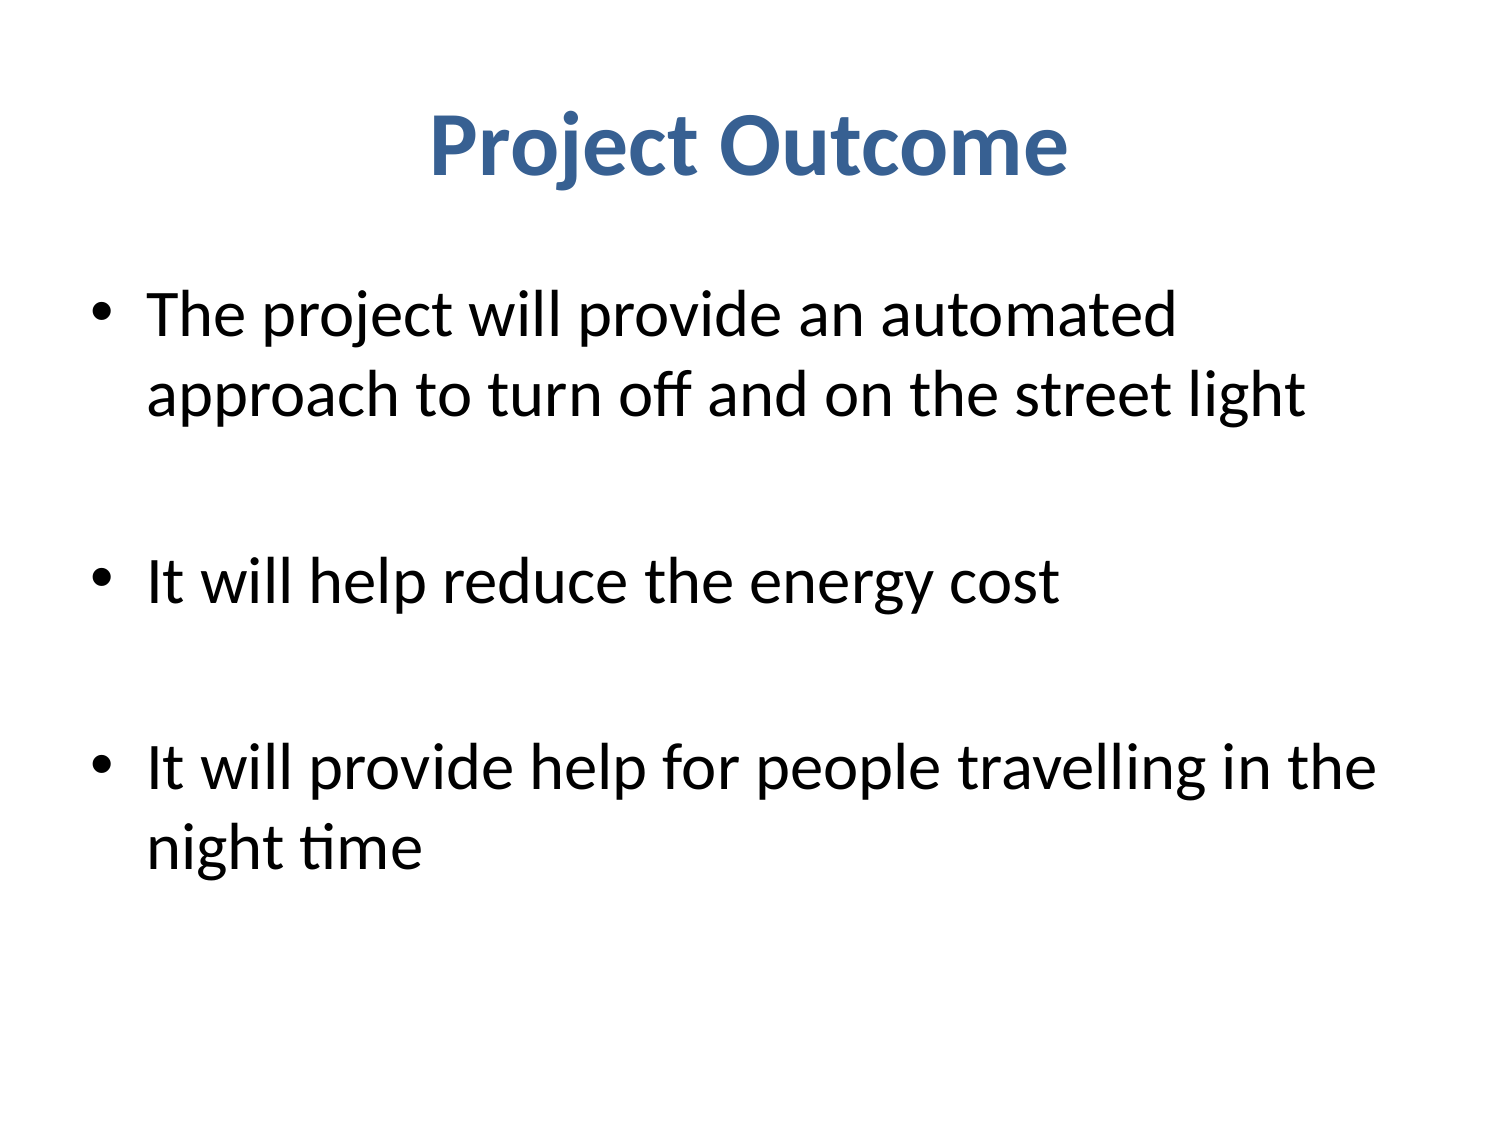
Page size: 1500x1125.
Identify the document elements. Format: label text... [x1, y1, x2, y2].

list The project will provide an automated approach to turn off and on the street light It will help reduce the energy cost It will provide help for people travelling in the night time [75, 262, 1425, 1005]
title Project Outcome [75, 45, 1425, 233]
